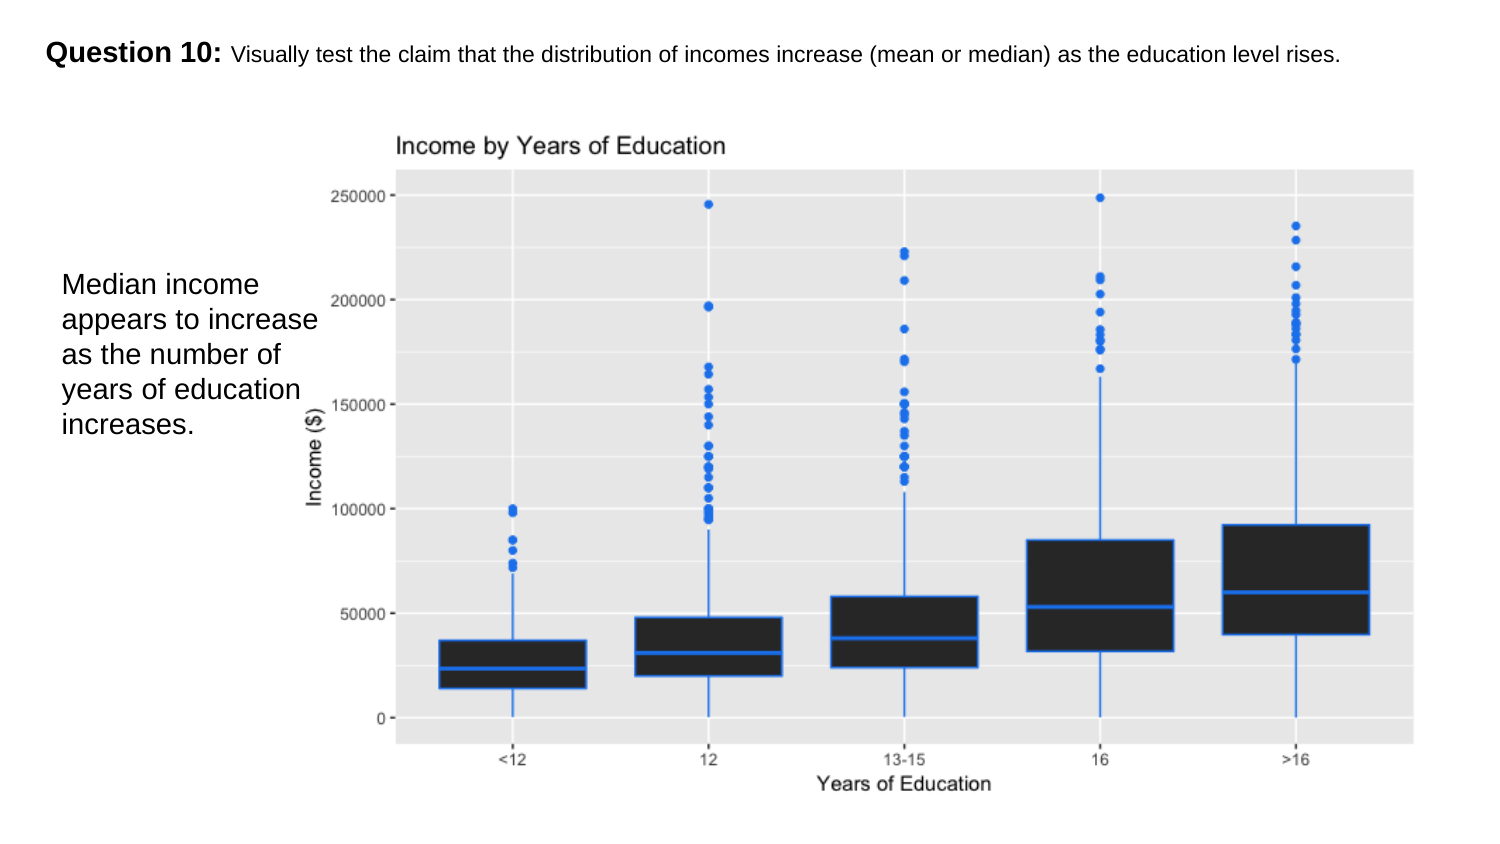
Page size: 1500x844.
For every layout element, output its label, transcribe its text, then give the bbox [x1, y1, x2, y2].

text_box Question 10: Visually test the claim that the distribution of incomes increase (mean or median) as the education level rises. [30, 18, 1417, 116]
picture [295, 126, 1424, 805]
text_box Median income appears to increase as the number of years of education increases. [46, 250, 290, 349]
